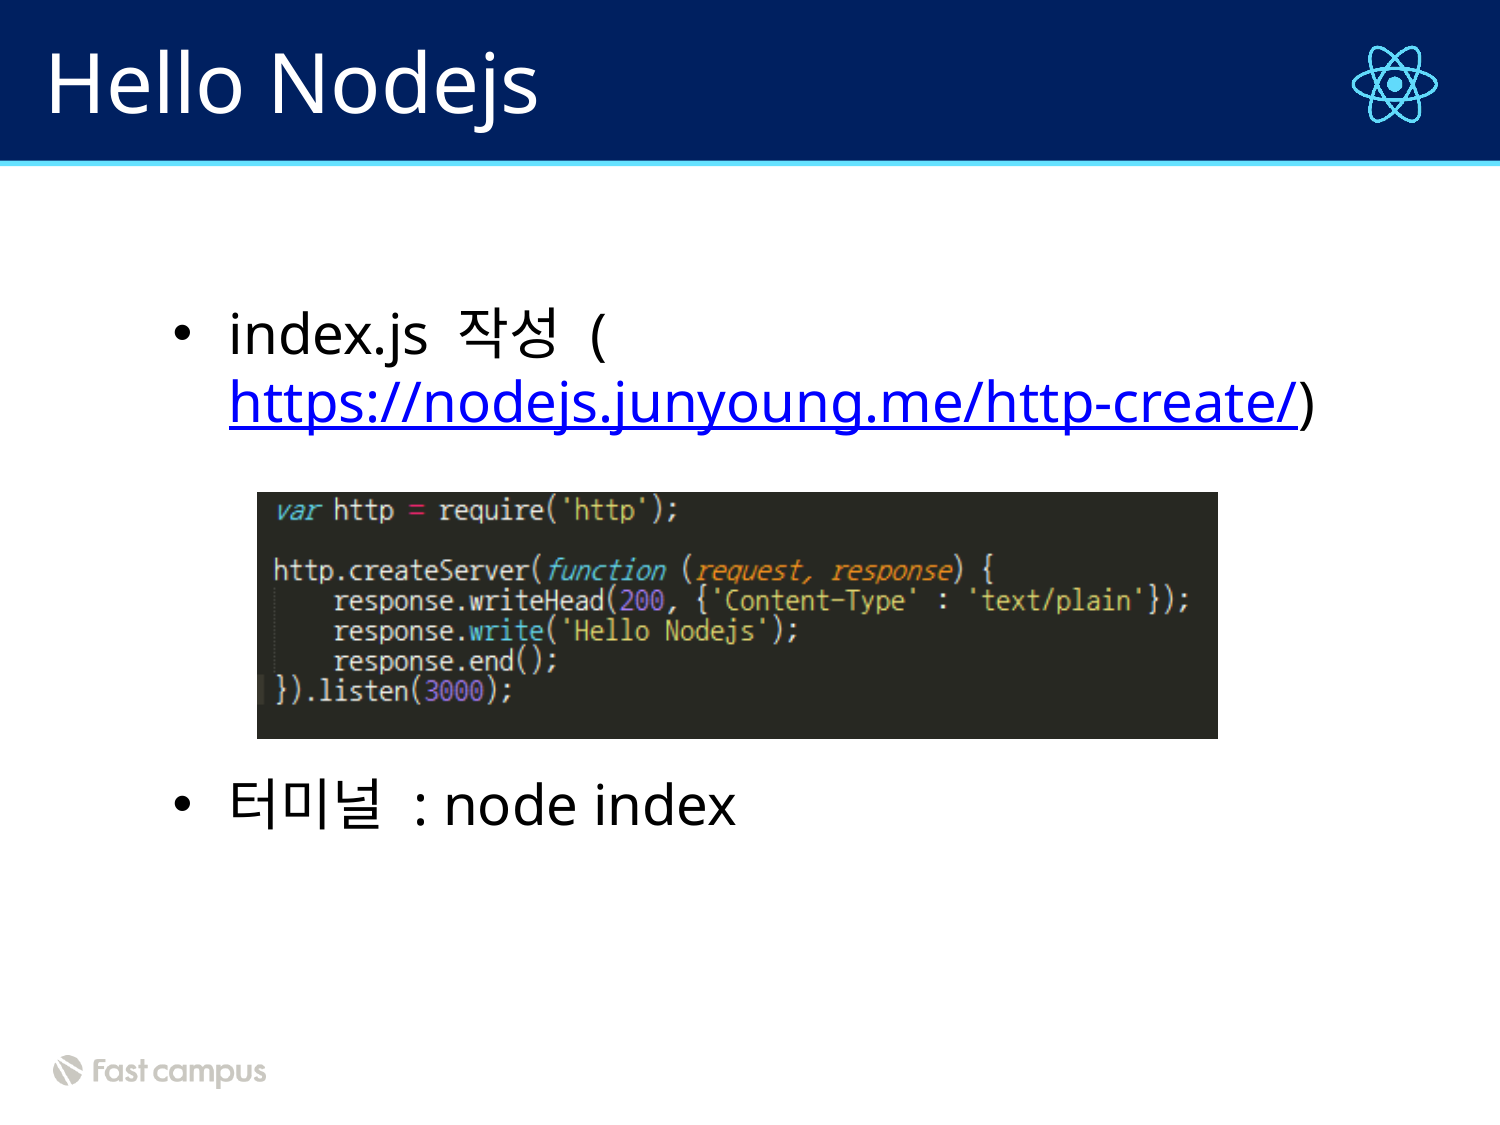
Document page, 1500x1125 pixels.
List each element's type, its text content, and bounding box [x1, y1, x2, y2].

title Hello Nodejs [29, 0, 1380, 175]
list index.js 작성 (https://nodejs.junyoung.me/http-create/) 터미널 : node index [157, 290, 1343, 953]
picture [257, 491, 1218, 739]
picture [1380, 36, 1444, 135]
